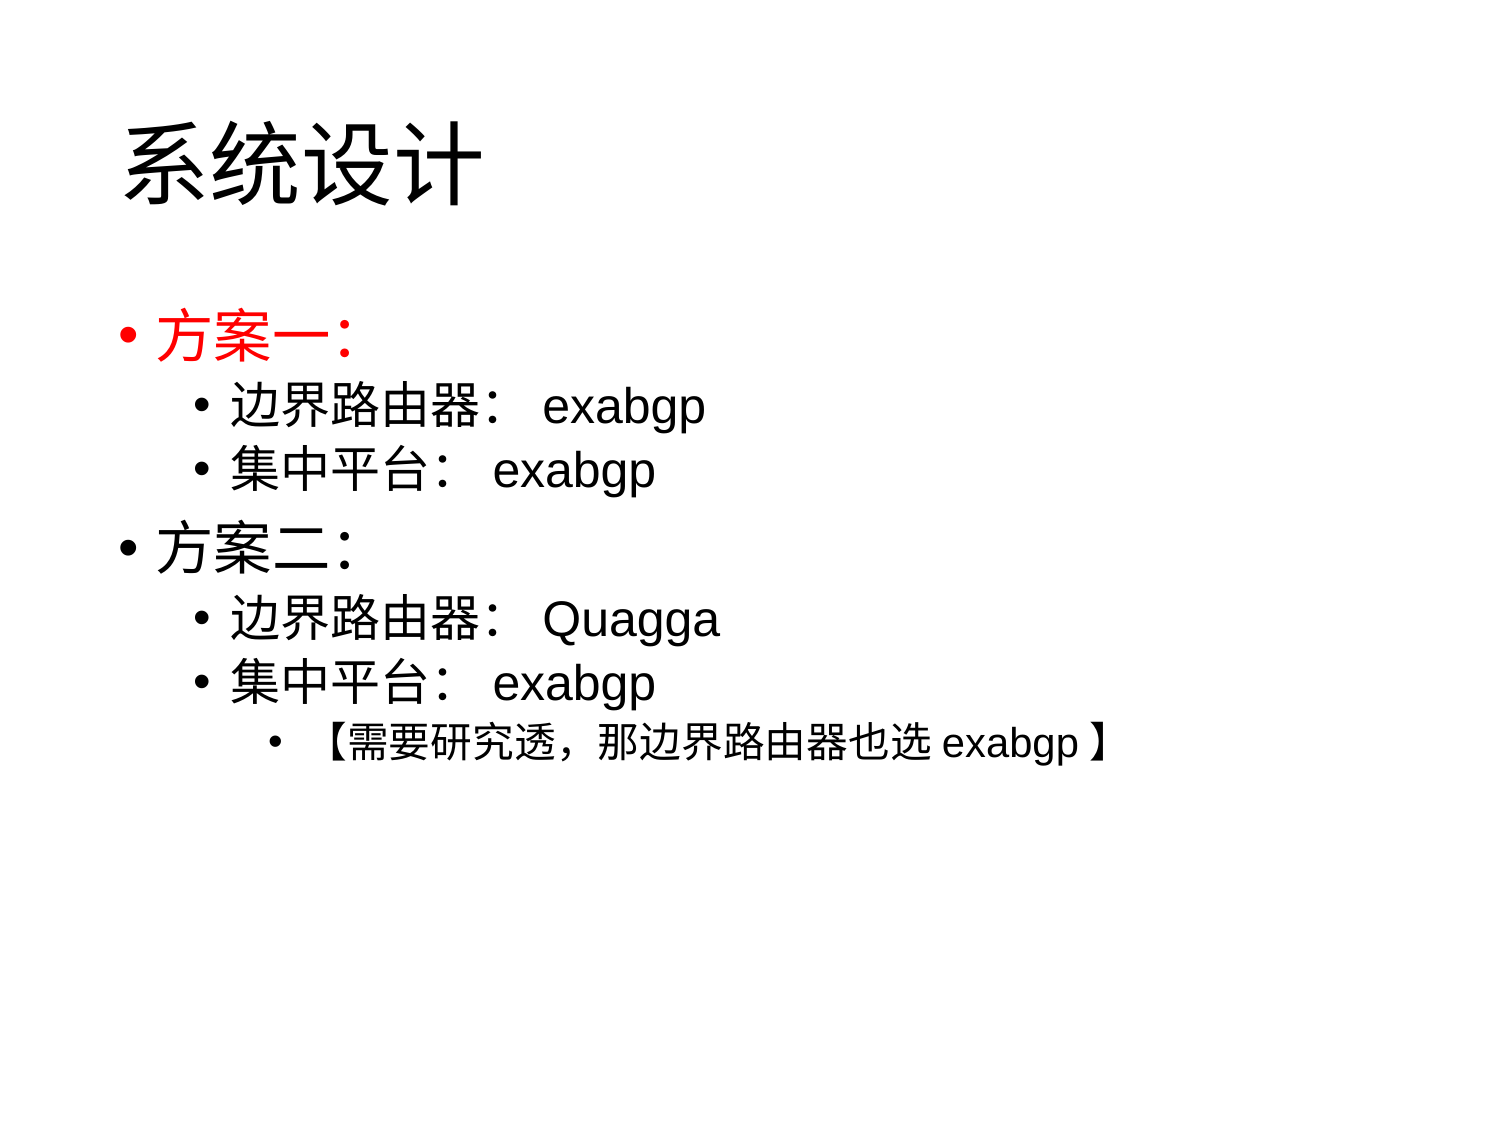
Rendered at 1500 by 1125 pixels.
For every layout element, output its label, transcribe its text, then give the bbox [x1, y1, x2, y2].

list 方案一： 边界路由器：exabgp 集中平台：exabgp 方案二： 边界路由器：Quagga 集中平台：exabgp 【需要研究透，那边界路由器也选exabgp】 [103, 299, 1397, 1014]
title 系统设计 [103, 59, 1397, 278]
